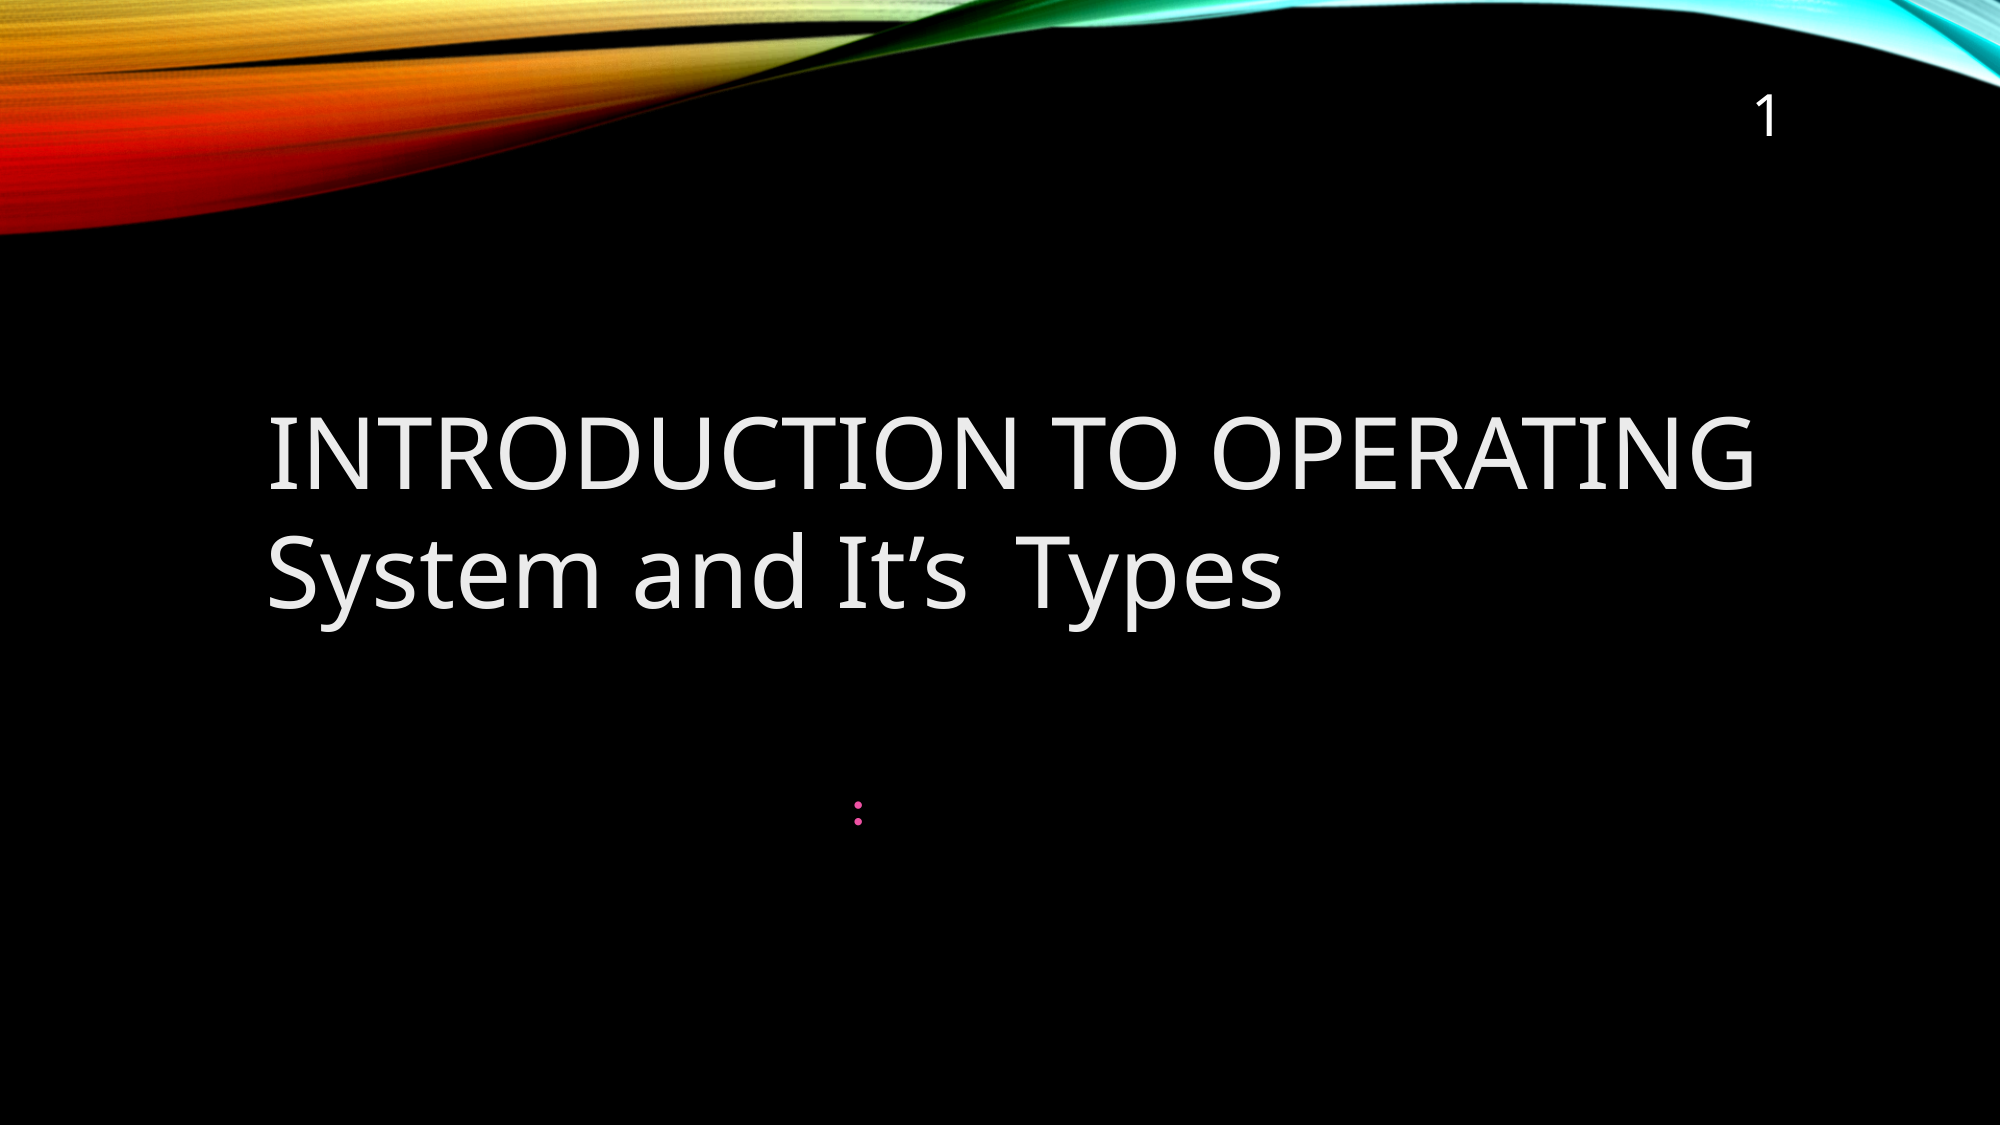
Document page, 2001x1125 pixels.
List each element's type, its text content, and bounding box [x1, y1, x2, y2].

picture [0, 0, 2000, 237]
text_box System and It’s Types : [263, 506, 1420, 836]
title Introduction To Operating [263, 353, 1763, 544]
text_box 1 [1749, 75, 1785, 148]
